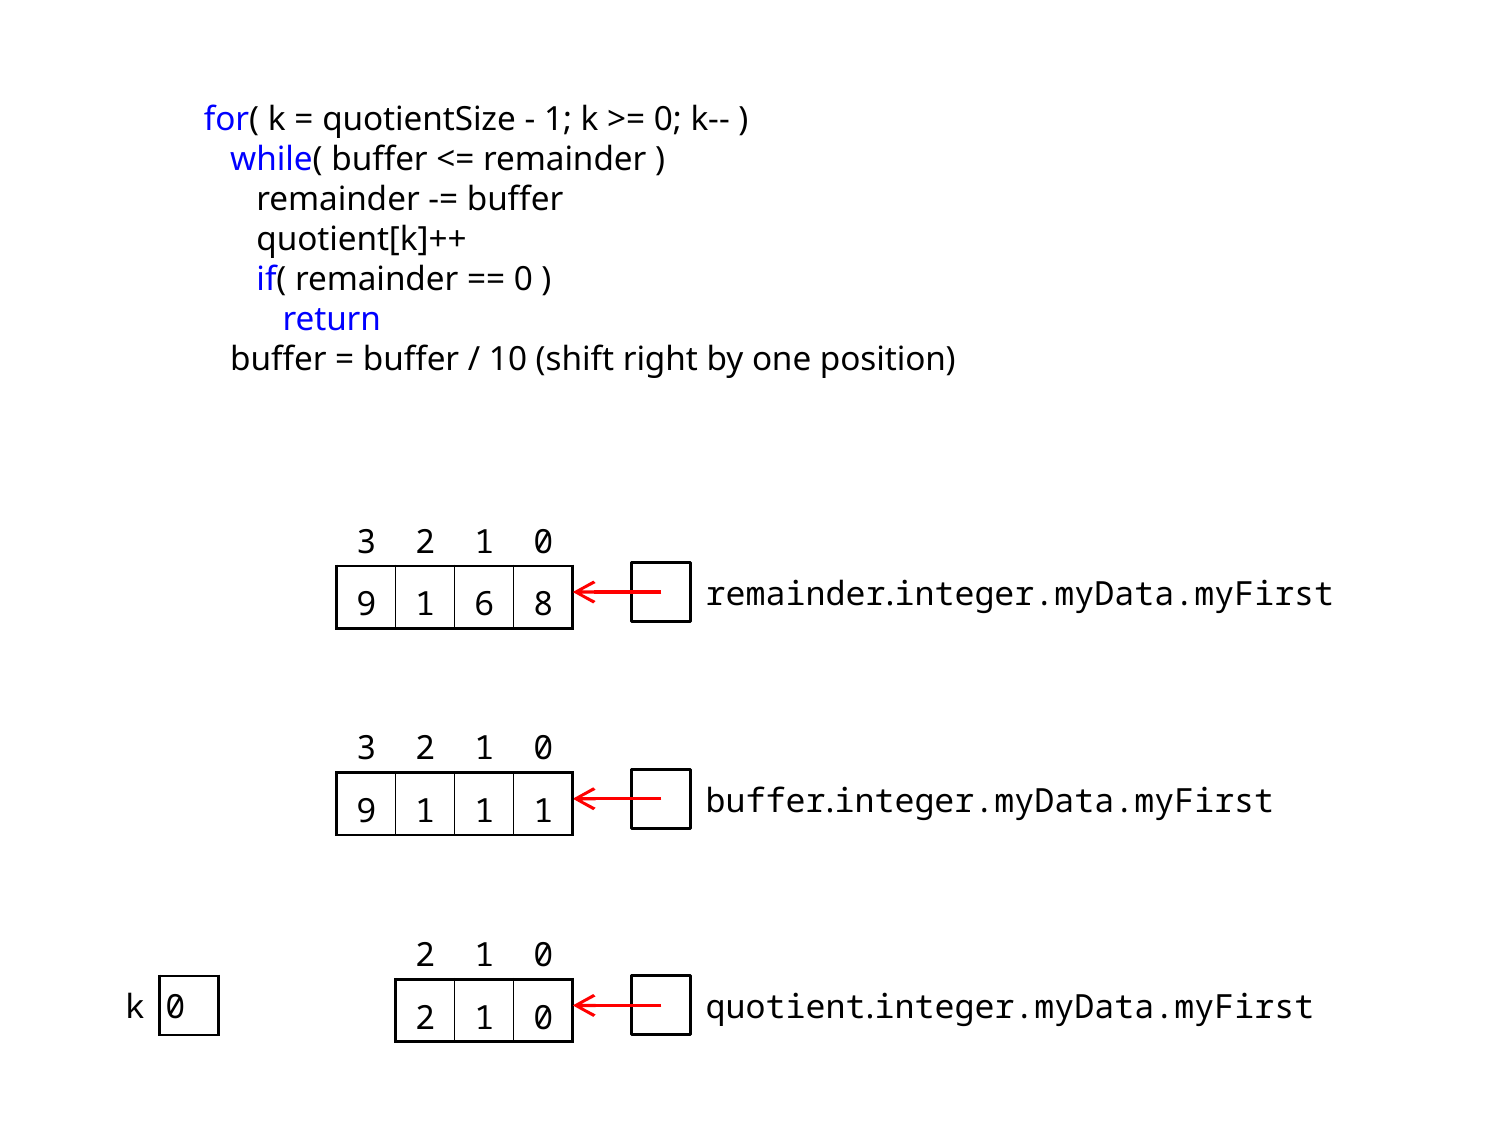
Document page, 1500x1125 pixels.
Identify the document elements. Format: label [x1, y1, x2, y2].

table_cell [514, 567, 571, 627]
table_header [337, 503, 573, 565]
table_cell [338, 567, 395, 627]
table_header [161, 977, 217, 1034]
table_cell [455, 567, 513, 627]
table_cell [455, 981, 513, 1040]
table_header [337, 710, 573, 771]
table_cell [455, 774, 513, 834]
text_box [572, 560, 1370, 624]
table_cell [396, 774, 454, 834]
text_box [572, 767, 1370, 830]
table_cell [397, 981, 454, 1040]
table_cell [514, 981, 571, 1040]
table_cell [396, 567, 454, 627]
table_cell [338, 774, 395, 834]
list [188, 89, 1312, 475]
table_cell [514, 774, 571, 834]
table_header [396, 917, 573, 978]
text_box [572, 974, 1370, 1037]
table_header [100, 976, 158, 1035]
